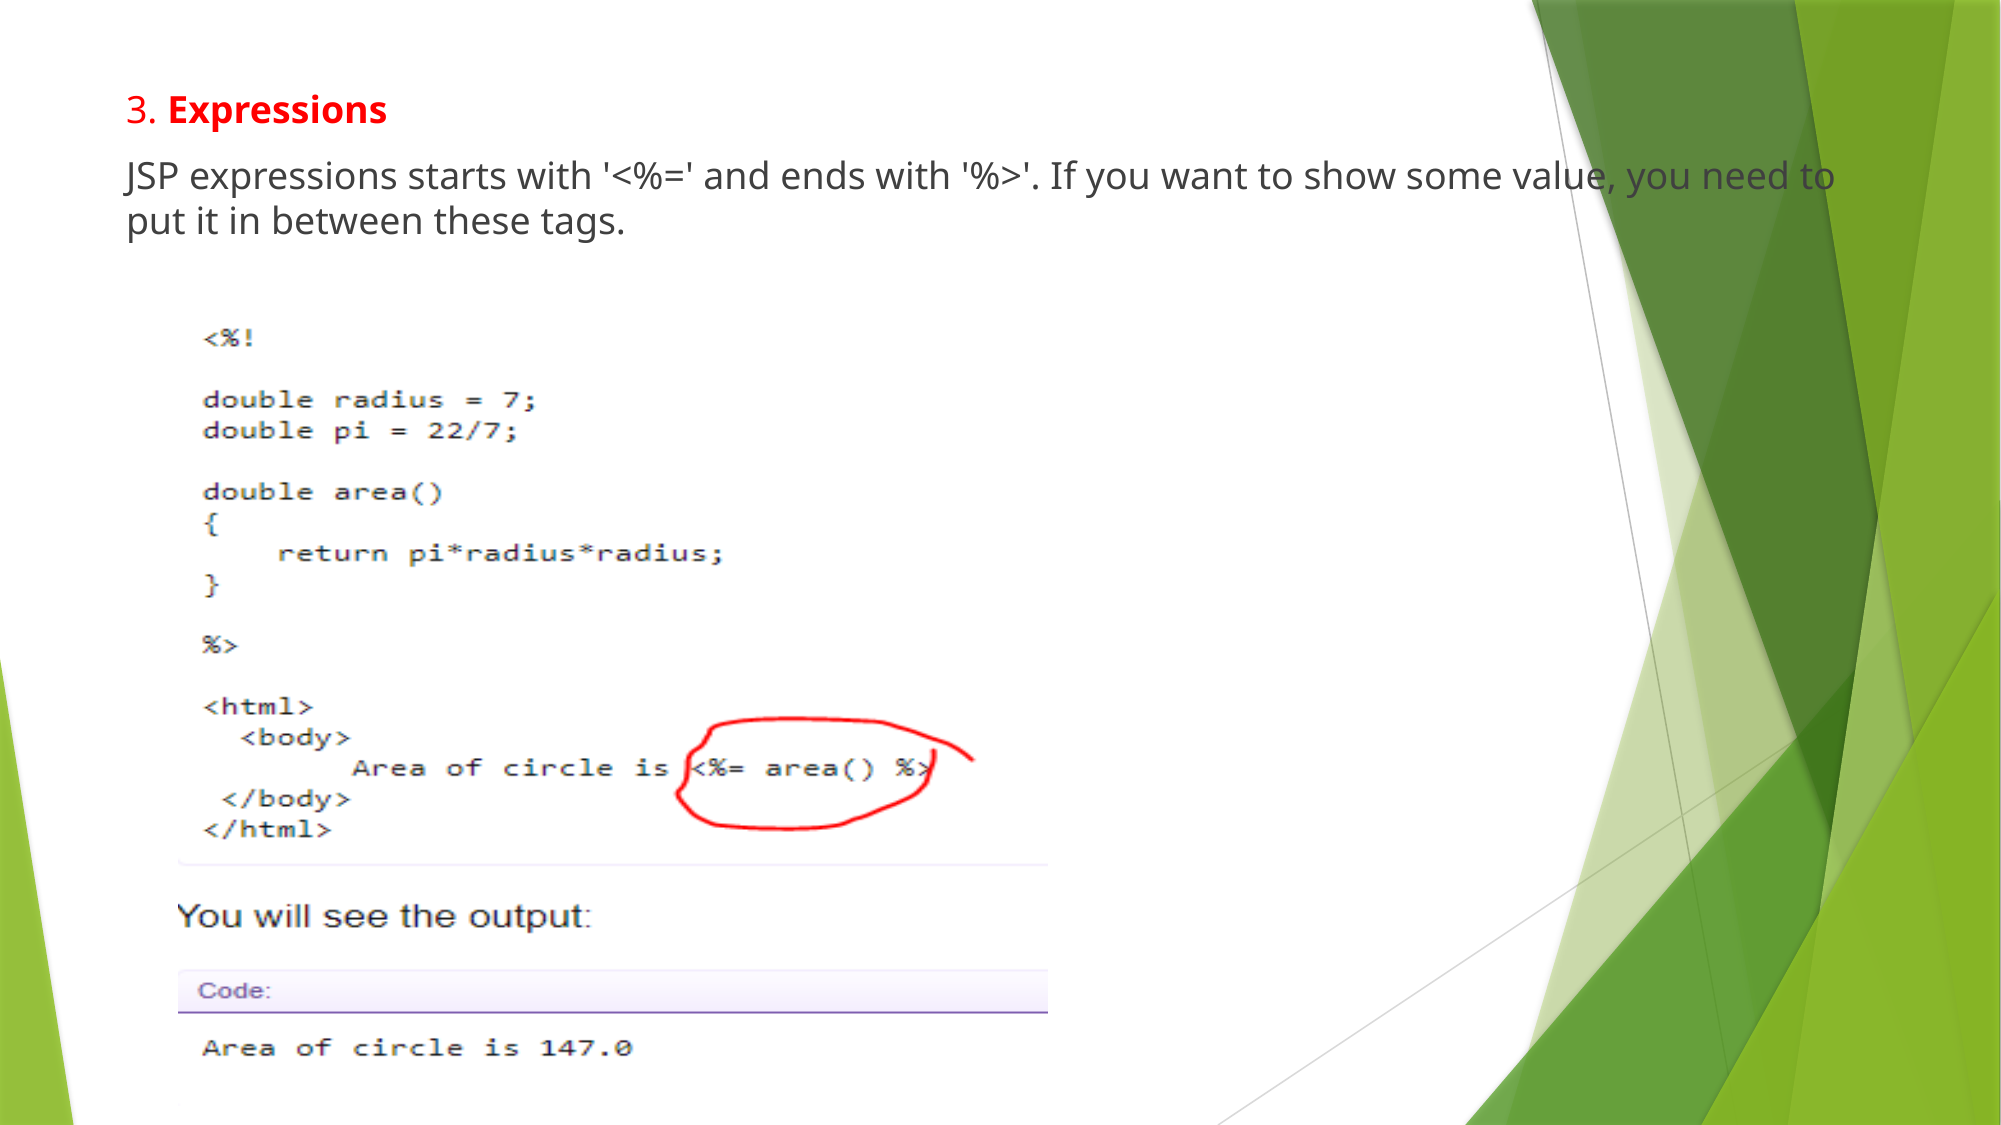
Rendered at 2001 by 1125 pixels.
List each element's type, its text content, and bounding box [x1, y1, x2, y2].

picture [177, 316, 1048, 1107]
list 3. Expressions JSP expressions starts with '<%=' and ends with '%>'. If you want to show some value, you need to put it in between these tags. [111, 78, 1915, 992]
